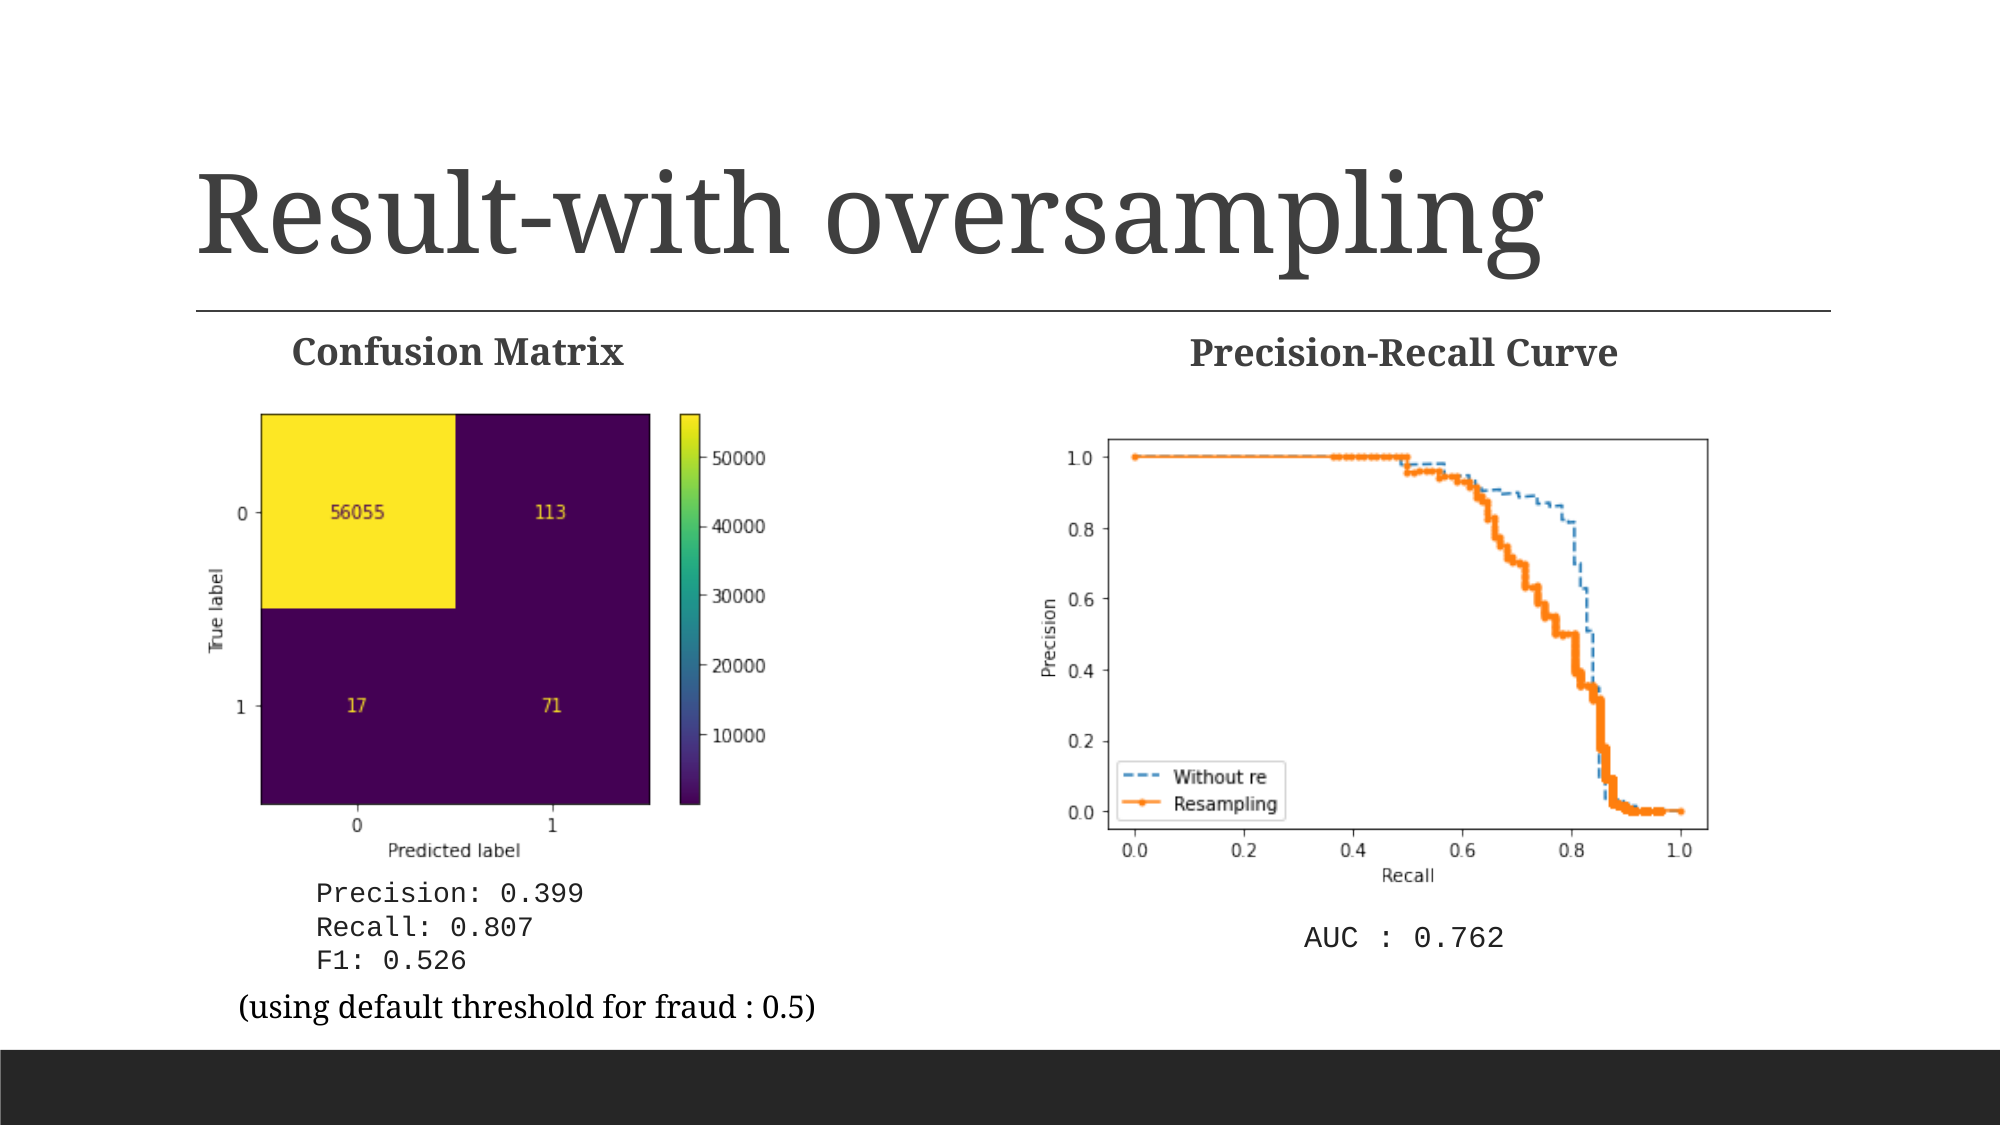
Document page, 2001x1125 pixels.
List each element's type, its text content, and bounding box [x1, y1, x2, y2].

list Confusion Matrix [92, 237, 824, 429]
text_box (using default threshold for fraud : 0.5) [223, 971, 892, 1040]
text_box Precision: 0.399 Recall: 0.807 F1: 0.526 [301, 880, 627, 971]
picture [1029, 428, 1720, 897]
text_box AUC : 0.762 [1271, 905, 1538, 1013]
title Result-with oversampling [180, 47, 1830, 285]
list Precision-Recall Curve [1023, 232, 1786, 423]
picture [198, 403, 780, 872]
